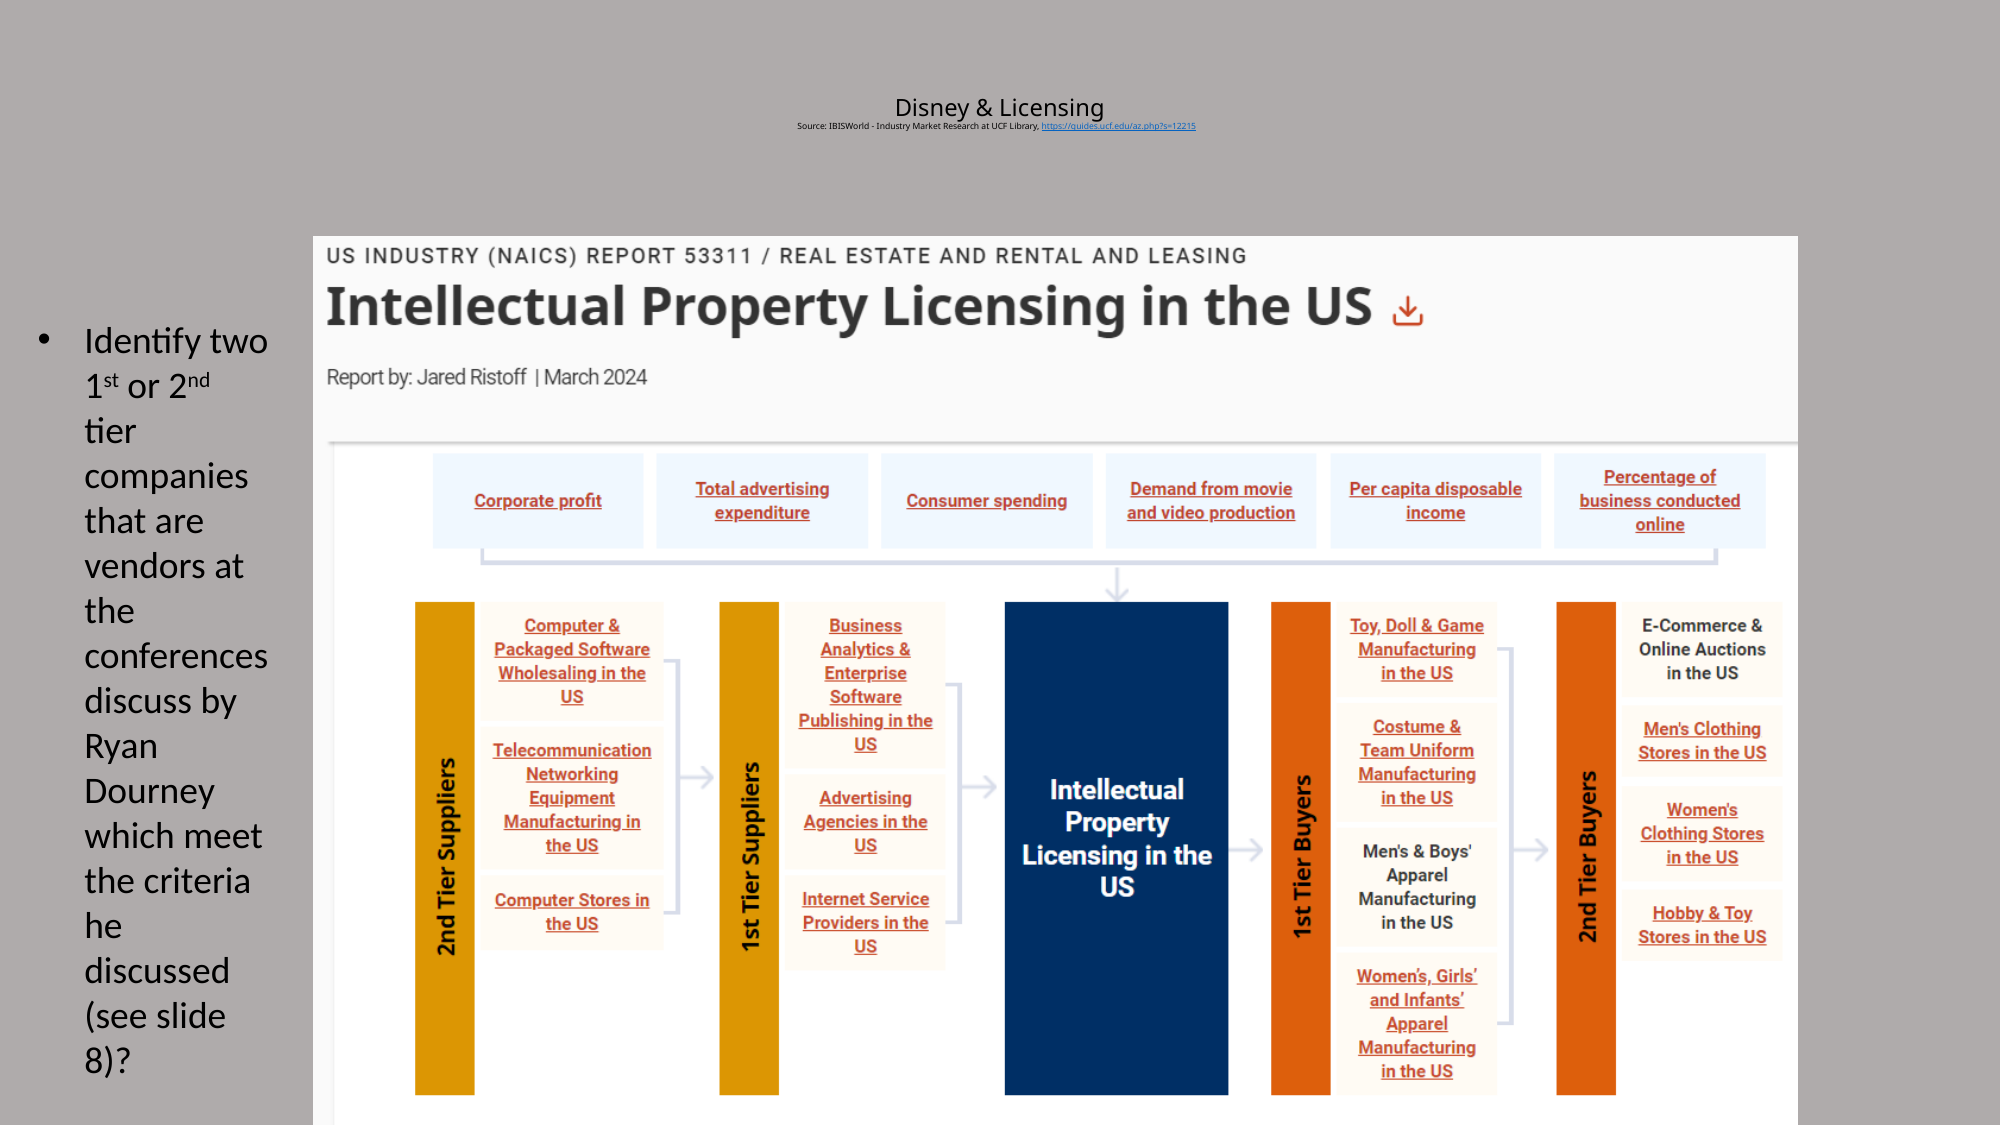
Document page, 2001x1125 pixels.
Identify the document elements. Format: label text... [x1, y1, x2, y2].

picture [313, 236, 1798, 1125]
title Disney & Licensing Source: IBISWorld - Industry Market Research at UCF Library, https://guides.ucf.edu/az.php?s=12215 [137, 86, 1863, 169]
text_box Identify two 1st or 2nd tier companies that are vendors at the conferences discuss by Ryan Dourney which meet the criteria he discussed (see slide 8)? [22, 263, 286, 1089]
